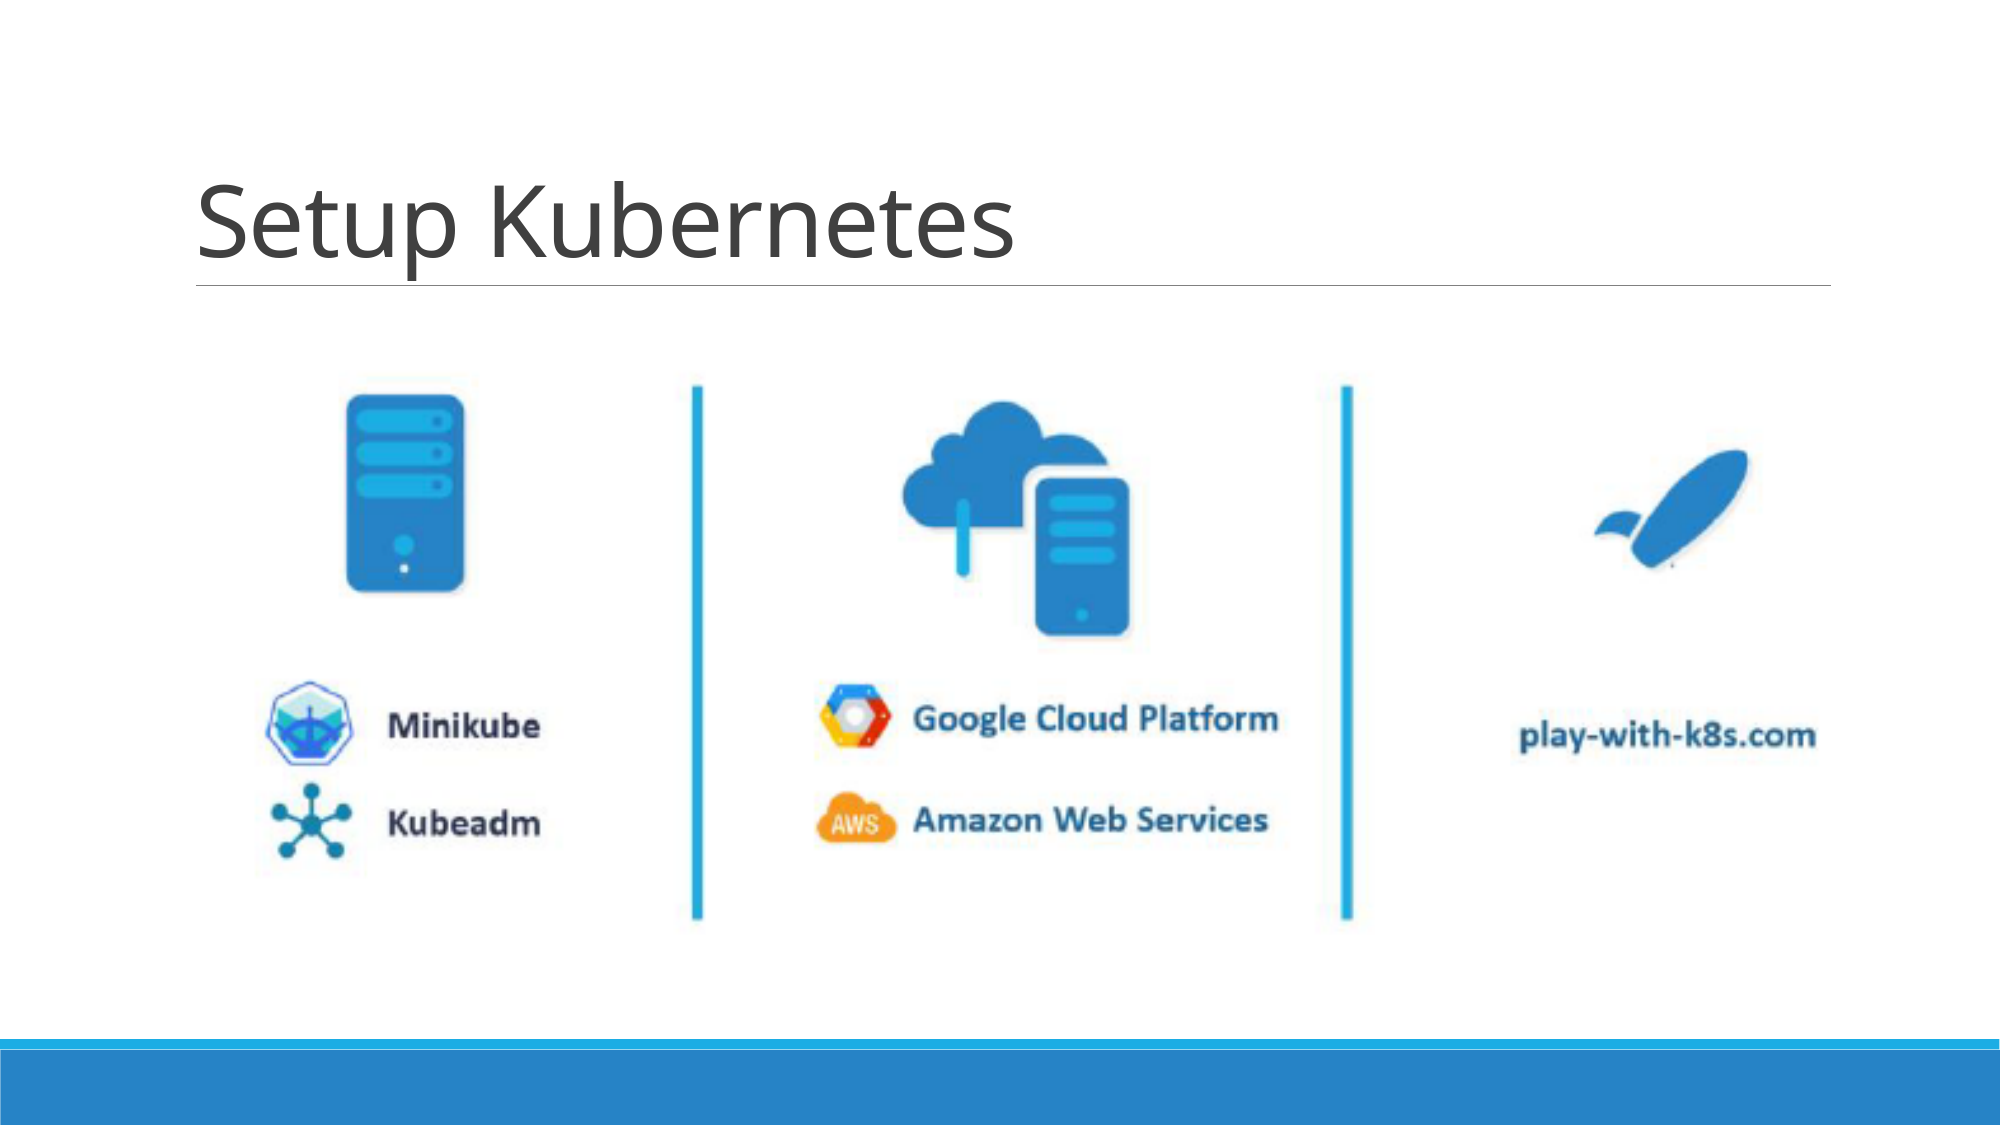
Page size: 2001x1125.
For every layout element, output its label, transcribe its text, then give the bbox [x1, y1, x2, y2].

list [233, 352, 1843, 938]
title Setup Kubernetes [180, 47, 1830, 285]
